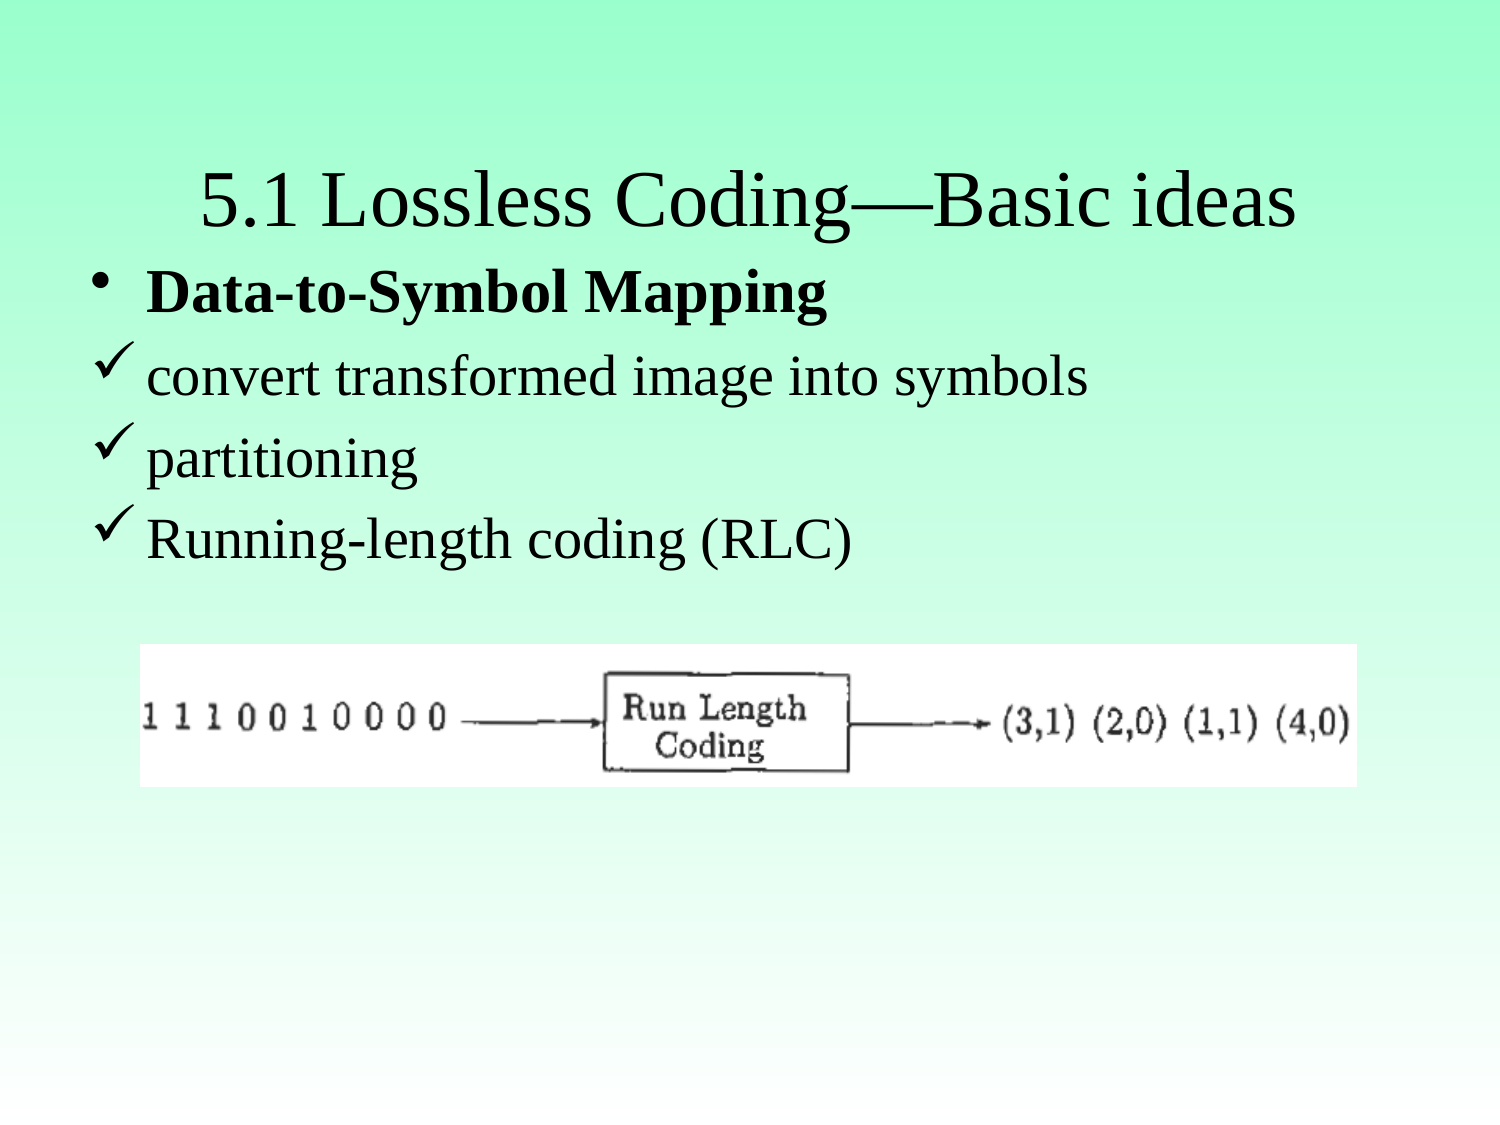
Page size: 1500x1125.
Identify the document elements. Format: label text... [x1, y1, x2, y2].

list Data-to-Symbol Mapping convert transformed image into symbols partitioning Running-length coding (RLC) [75, 243, 1425, 692]
picture [140, 644, 1357, 787]
title 5.1 Lossless Coding—Basic ideas [112, 99, 1388, 288]
